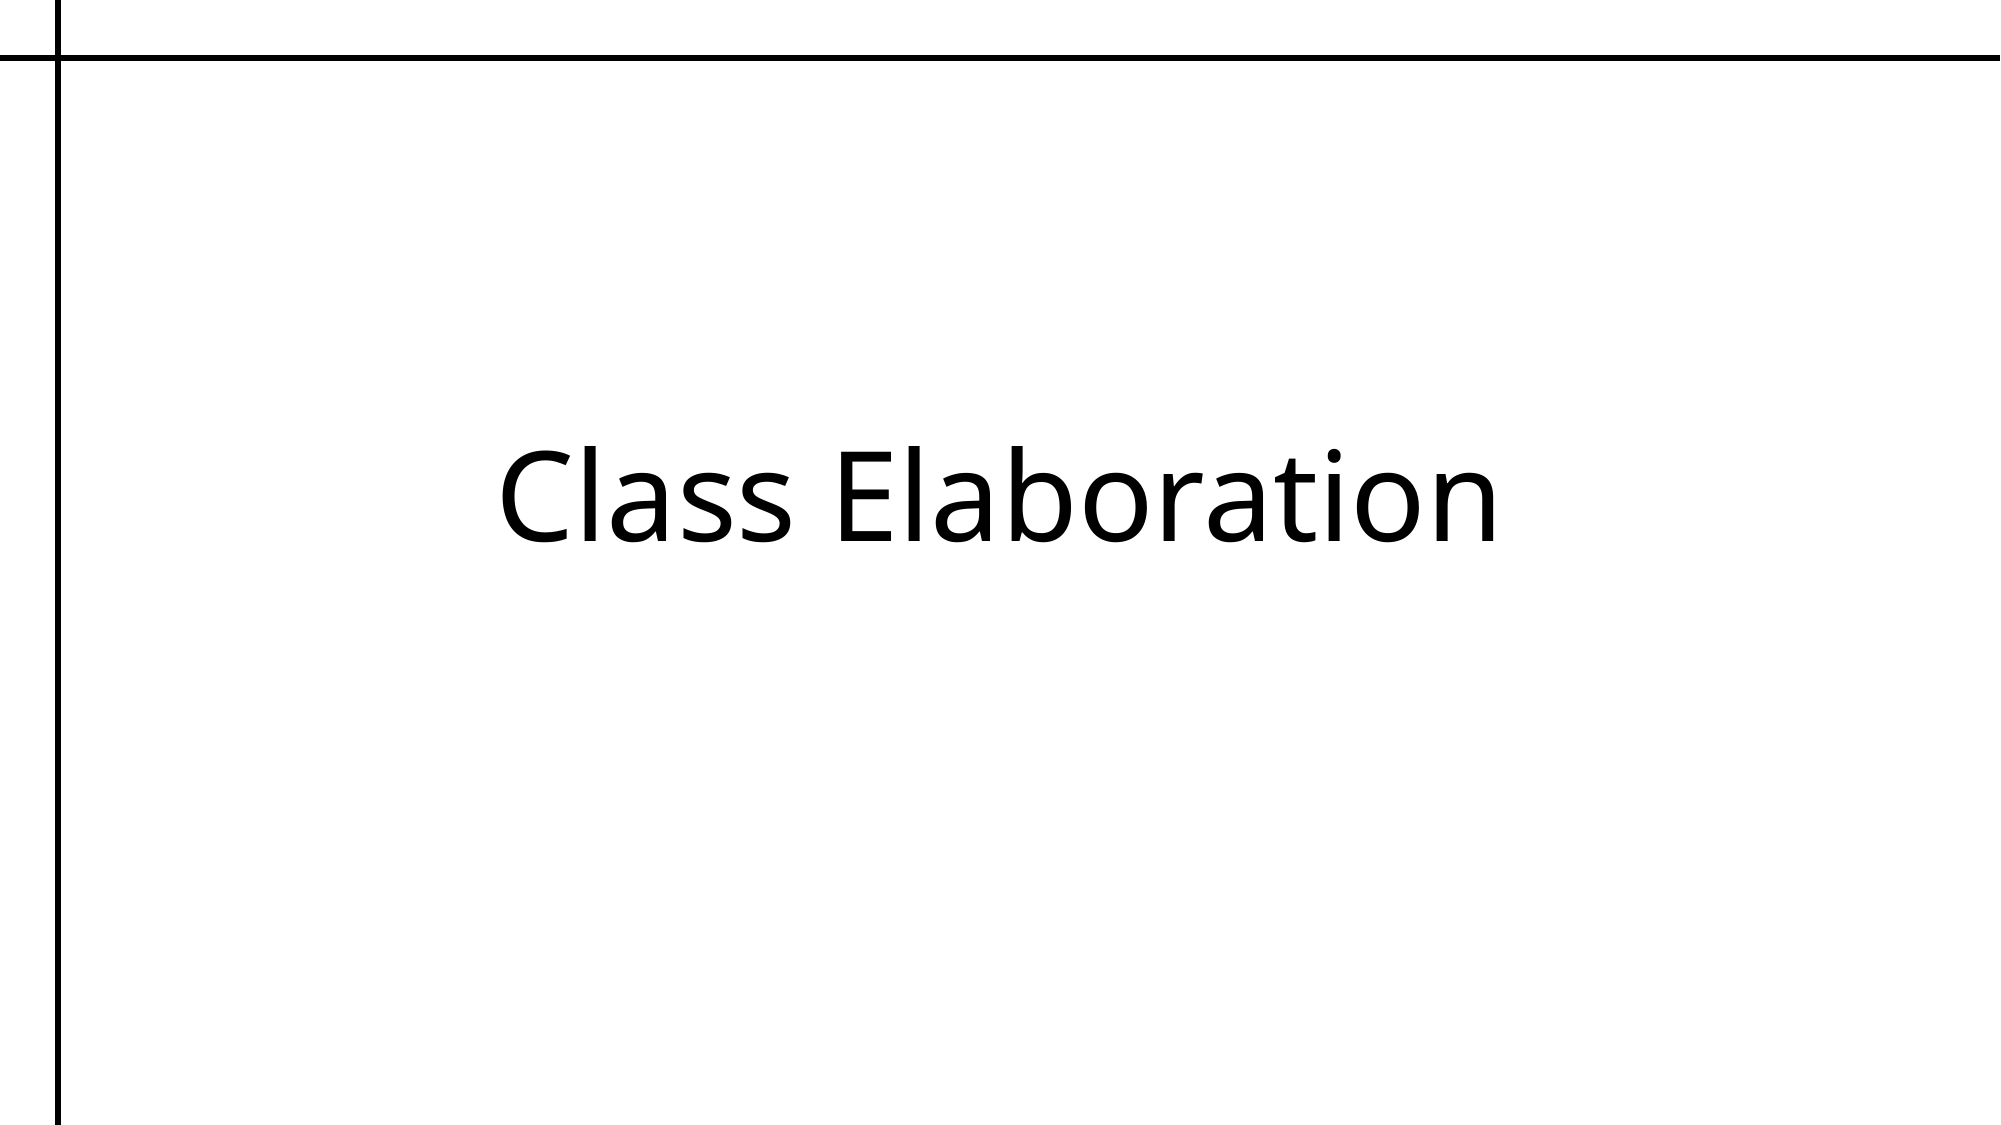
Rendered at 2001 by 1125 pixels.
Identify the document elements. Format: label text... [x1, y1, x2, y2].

title Class Elaboration [249, 184, 1750, 576]
